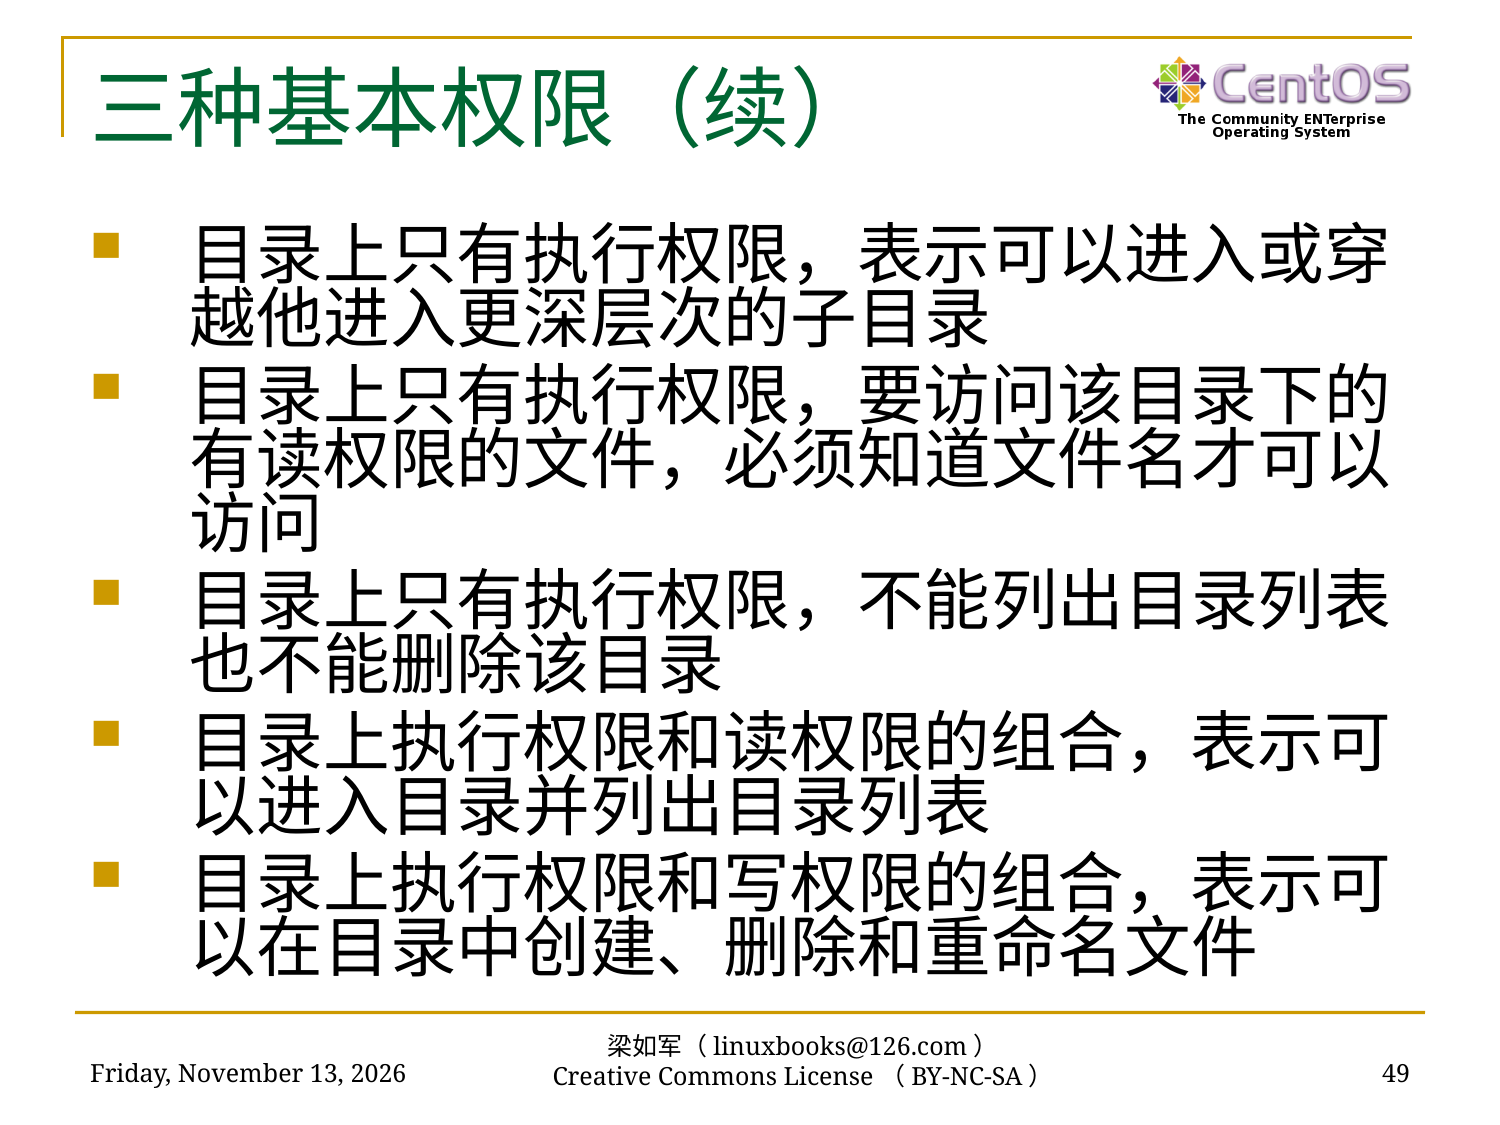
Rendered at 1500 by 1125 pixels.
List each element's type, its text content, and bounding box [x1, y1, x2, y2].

footer 梁如军（linuxbooks@126.com） Creative Commons License（BY-NC-SA） [359, 1022, 1247, 1099]
title 三种基本权限（续） [74, 45, 1426, 219]
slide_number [74, 1023, 426, 1100]
slide_number 49 [1074, 1023, 1426, 1100]
list 目录上只有执行权限，表示可以进入或穿越他进入更深层次的子目录 目录上只有执行权限，要访问该目录下的有读权限的文件，必须知道文件名才可以访问 目录上只有执行权限，不能列出目录列表也不能删除该目录 目录上执行权限和读权限的组合，表示可以进入目录并列出目录列表 目录上执行权限和写权限的组合，表示可以在目录中创建、删除和重命名文件 [74, 219, 1426, 1006]
